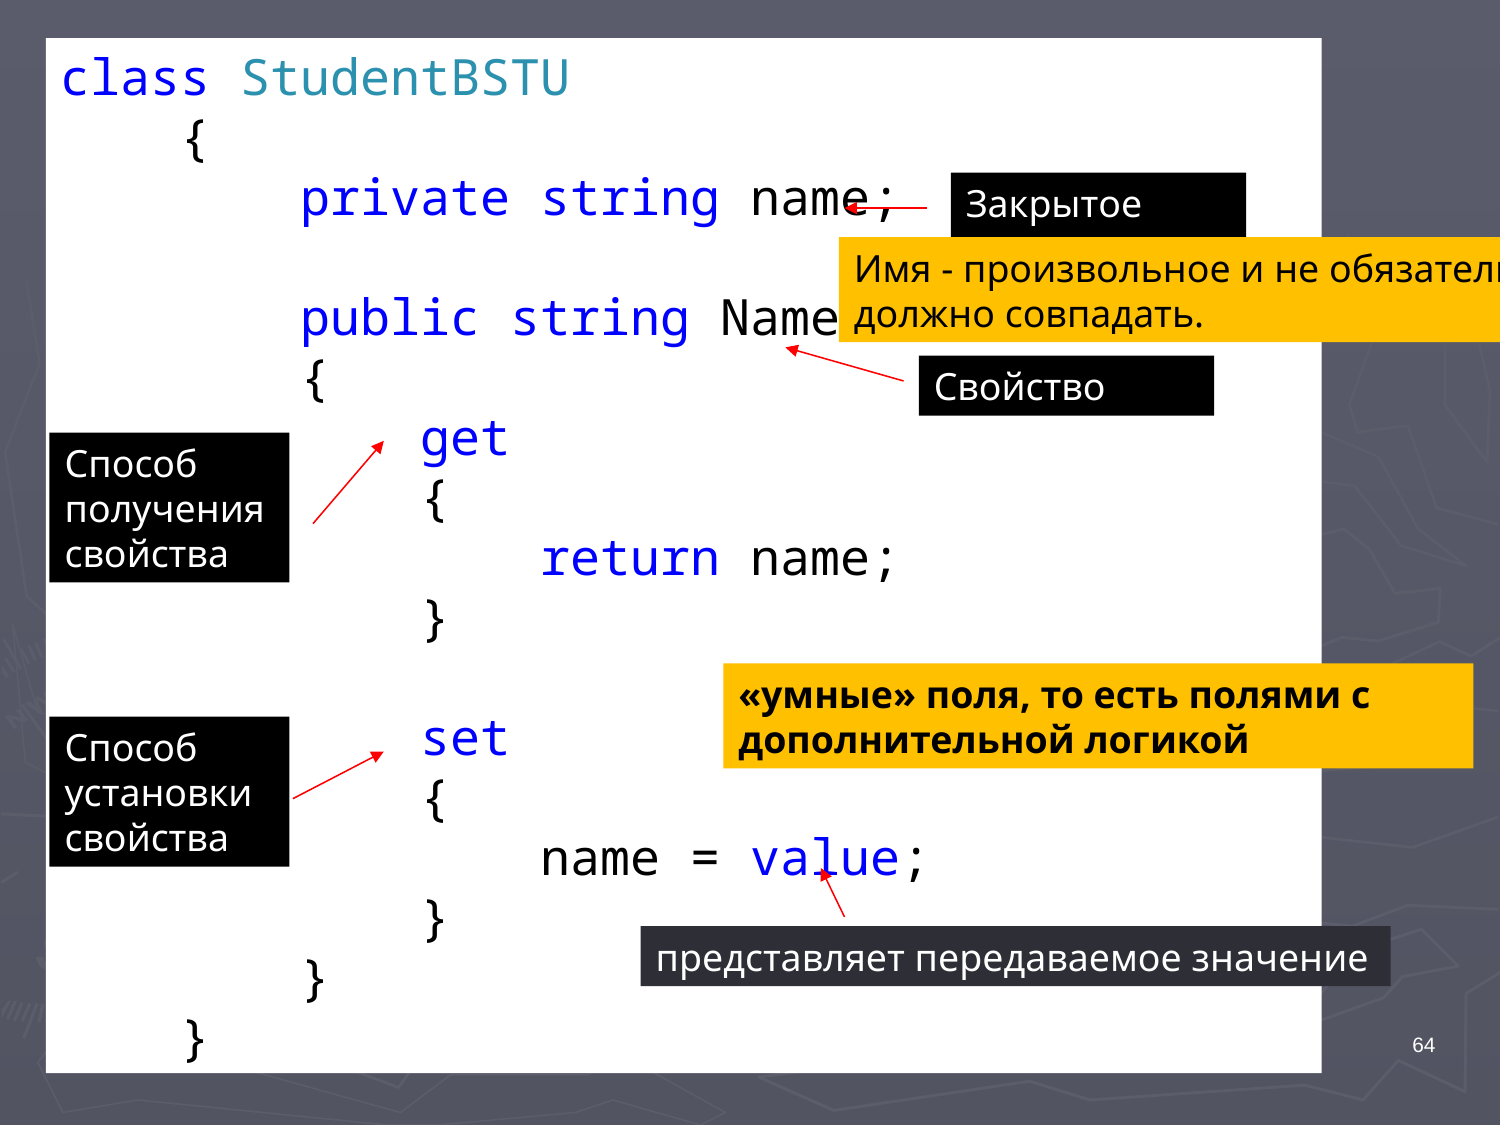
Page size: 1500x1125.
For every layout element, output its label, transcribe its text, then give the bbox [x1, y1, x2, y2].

text_box представляет передаваемое значение [640, 926, 1391, 987]
text_box Способ установки свойства [49, 716, 290, 867]
text_box Способ получения свойства [49, 432, 290, 583]
text_box Свойство [918, 355, 1215, 416]
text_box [820, 867, 845, 918]
slide_number 64 [1074, 1024, 1451, 1103]
text_box Закрытое поле [950, 172, 1247, 237]
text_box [312, 440, 385, 524]
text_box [292, 751, 385, 799]
text_box class StudentBSTU { private string name; public string Name { get { return name; } set { name = value; } } } [45, 38, 1322, 1074]
text_box «умные» поля, то есть полями с дополнительной логикой [723, 663, 1474, 769]
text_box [785, 347, 904, 382]
text_box Имя - произвольное и не обязательно должно совпадать. [838, 237, 1500, 343]
